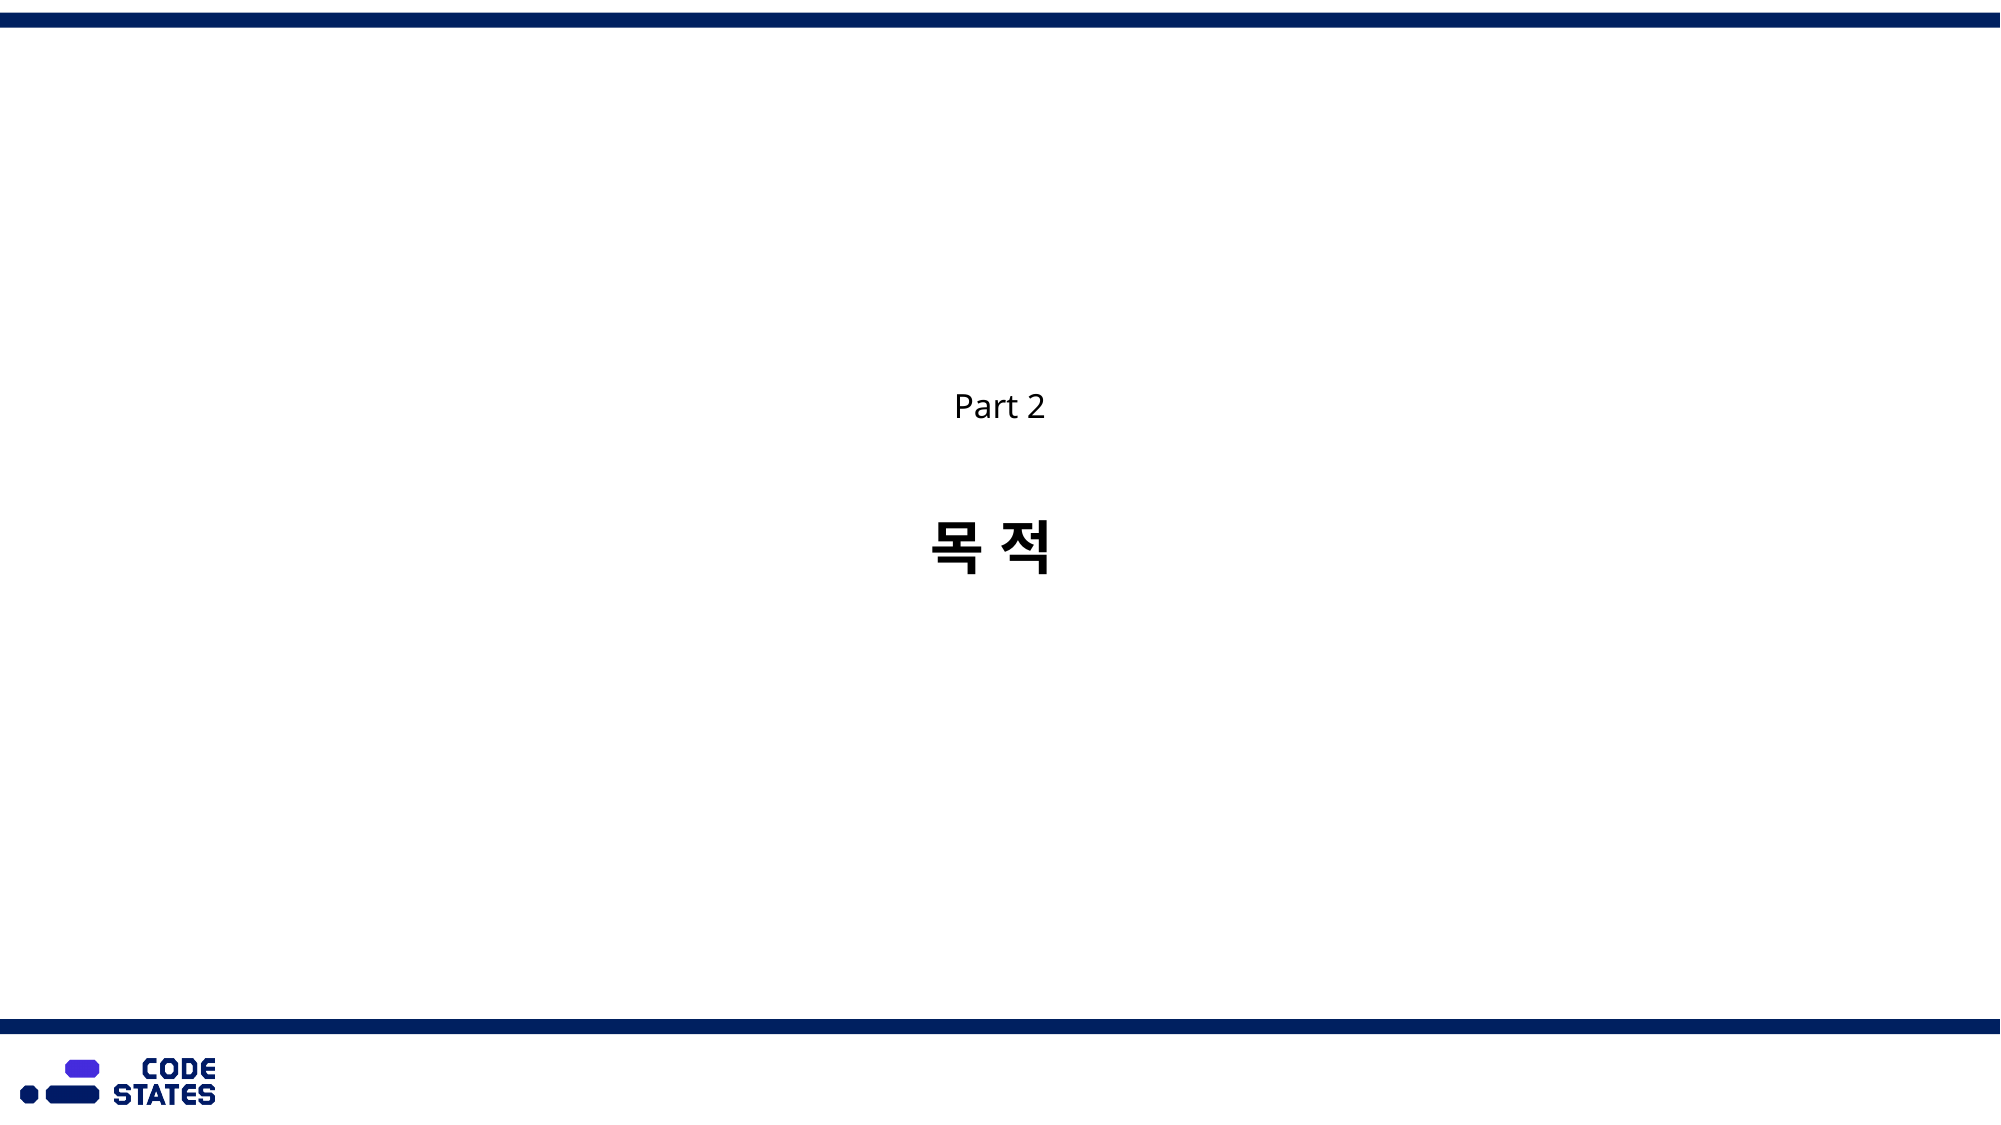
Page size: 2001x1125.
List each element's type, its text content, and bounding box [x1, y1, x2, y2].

text_box [0, 12, 2000, 29]
picture [20, 1058, 215, 1105]
text_box [0, 1018, 2000, 1035]
text_box Part 2 [0, 337, 2000, 432]
text_box 목 적 [0, 432, 2000, 589]
